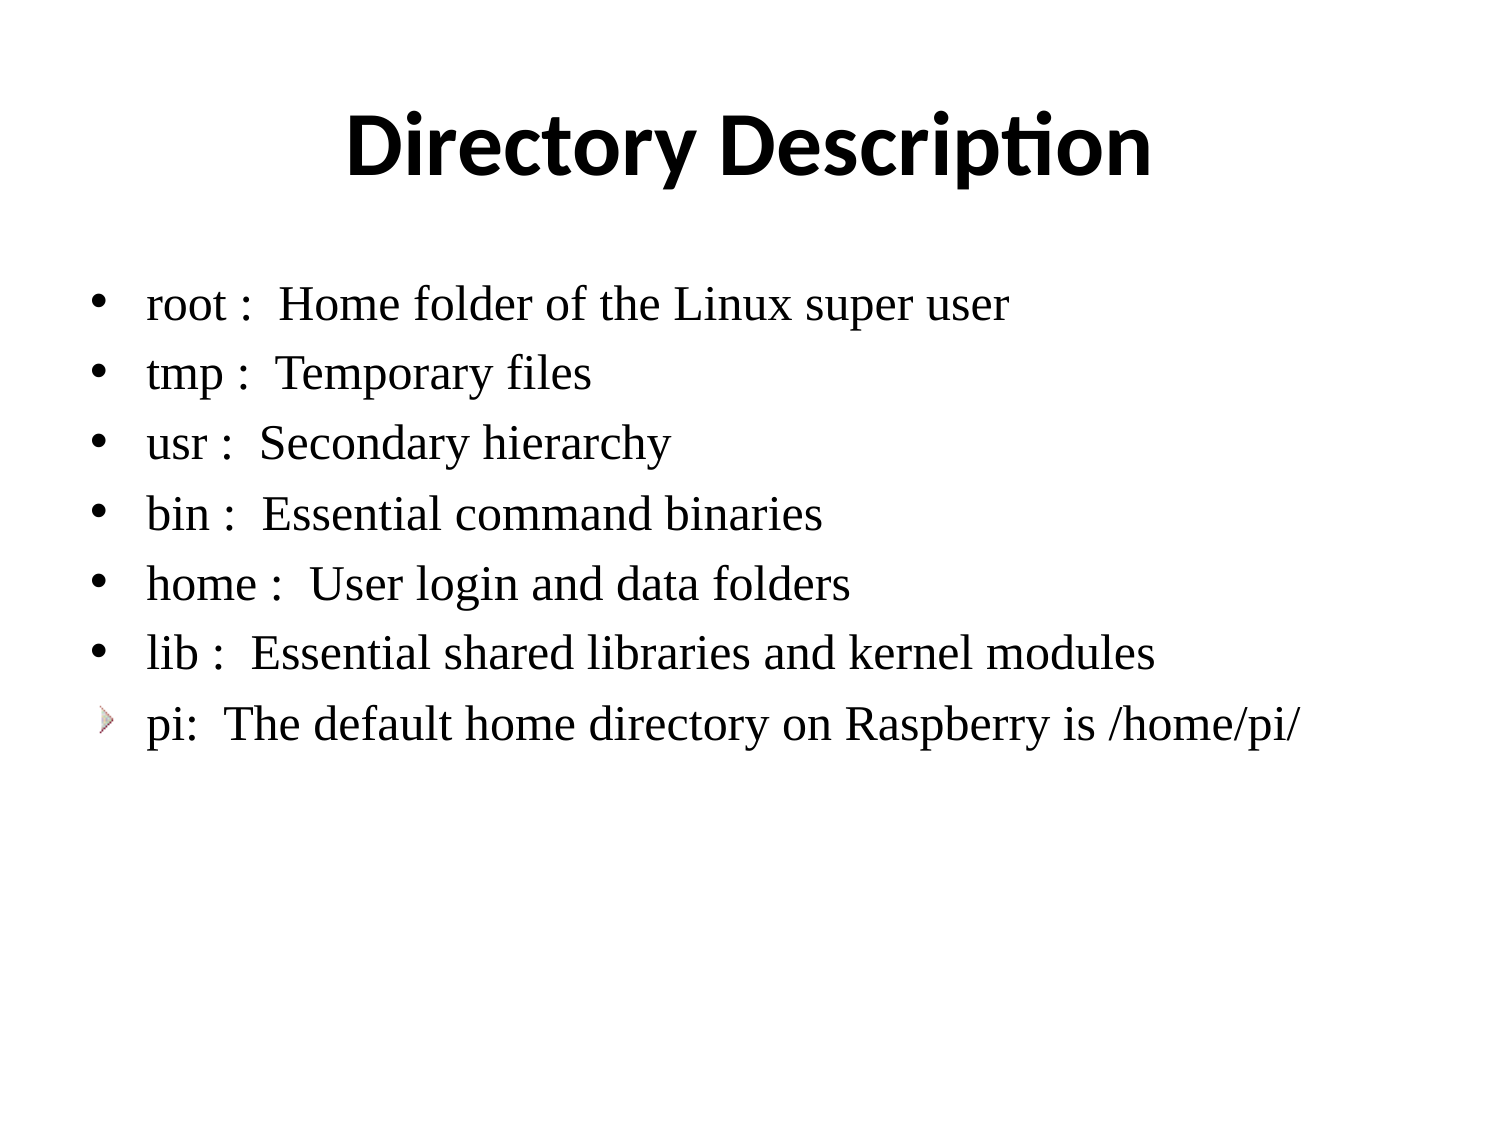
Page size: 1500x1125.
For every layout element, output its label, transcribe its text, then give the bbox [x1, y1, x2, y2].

list root : Home folder of the Linux super user tmp : Temporary files usr : Secondary hierarchy bin : Essential command binaries home : User login and data folders lib : Essential shared libraries and kernel modules pi: The default home directory on Raspberry is /home/pi/ [75, 262, 1425, 1005]
title Directory Description [75, 45, 1425, 233]
picture [90, 702, 126, 738]
